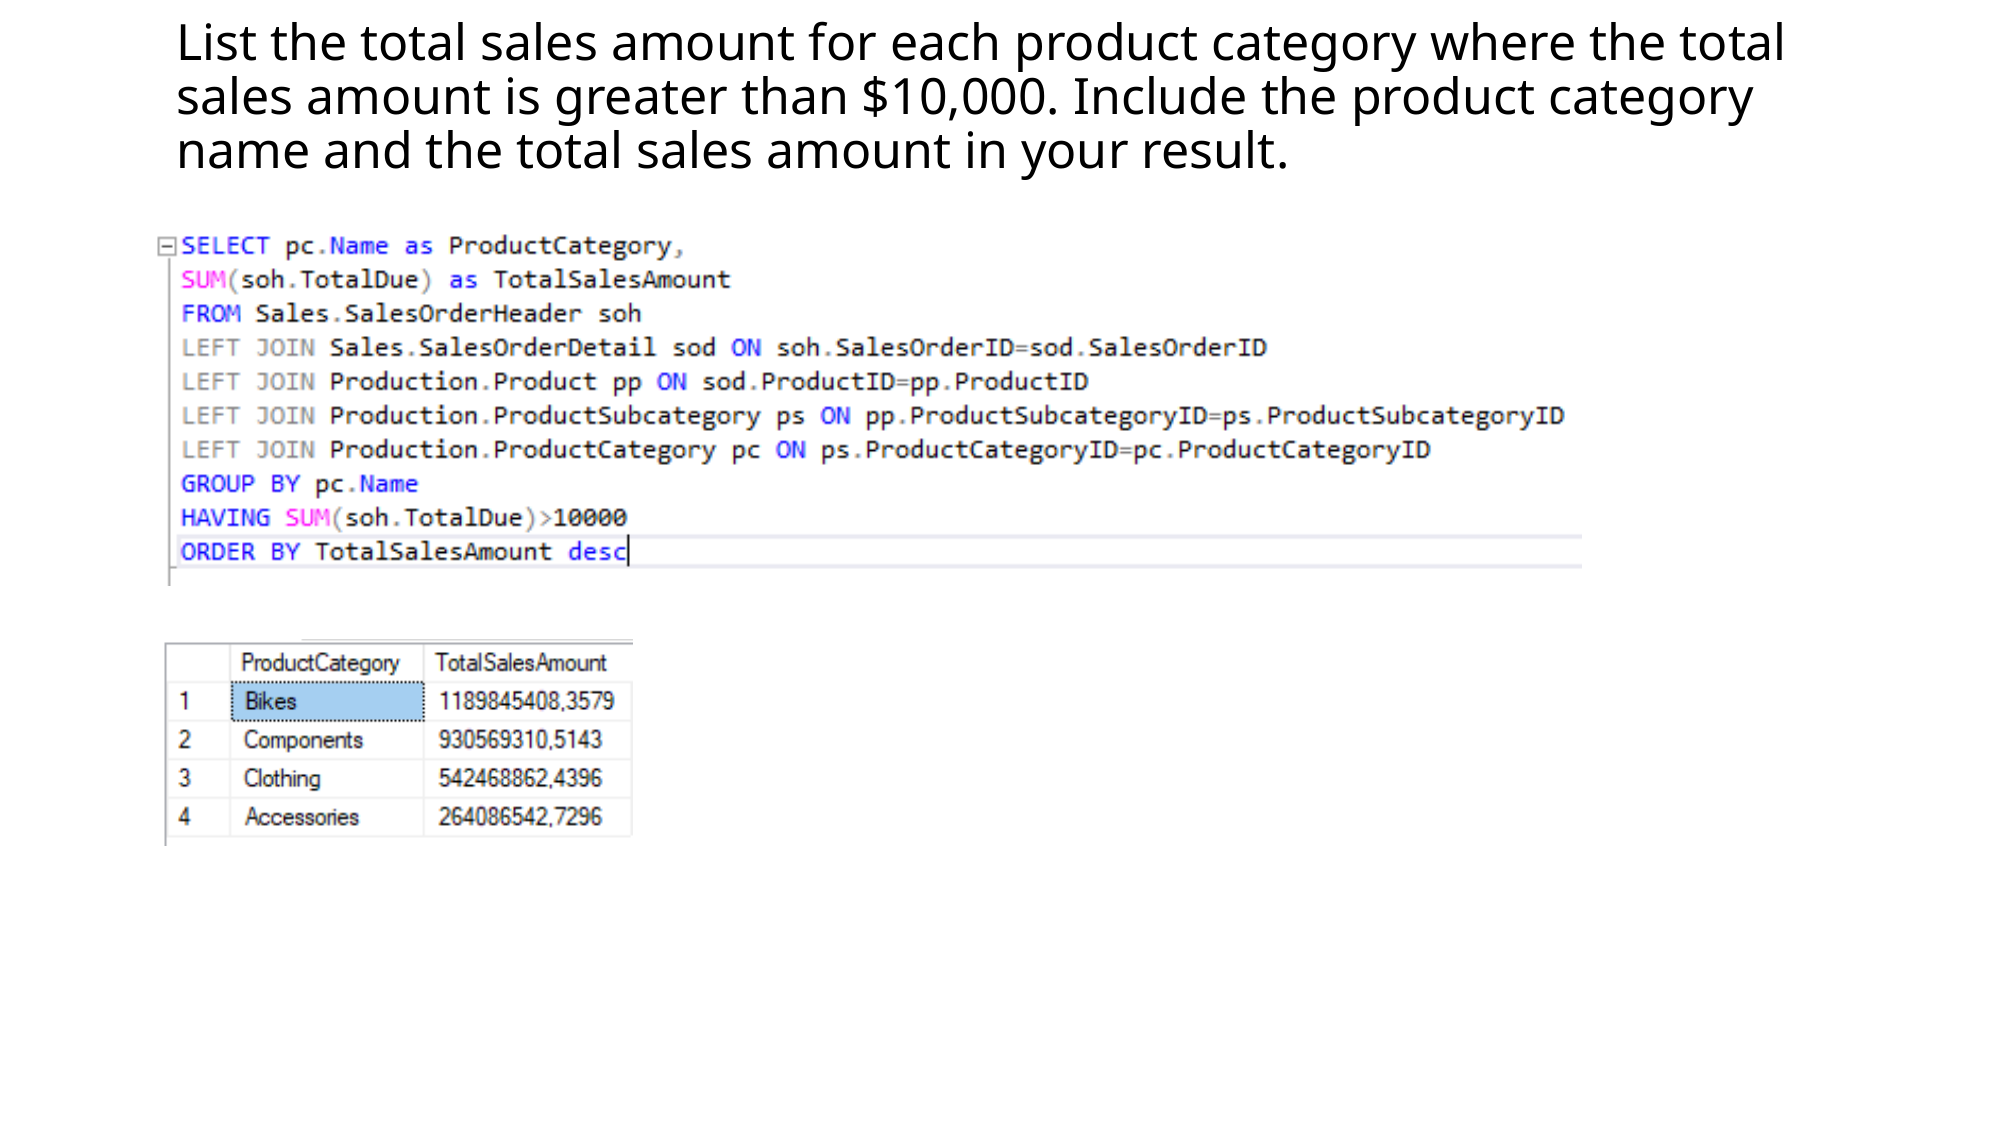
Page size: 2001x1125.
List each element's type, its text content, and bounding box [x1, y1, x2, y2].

picture [161, 639, 633, 846]
title List the total sales amount for each product category where the total sales amount is greater than $10,000. Include the product category name and the total sales amount in your result. [161, 0, 1863, 197]
picture [156, 231, 1582, 586]
